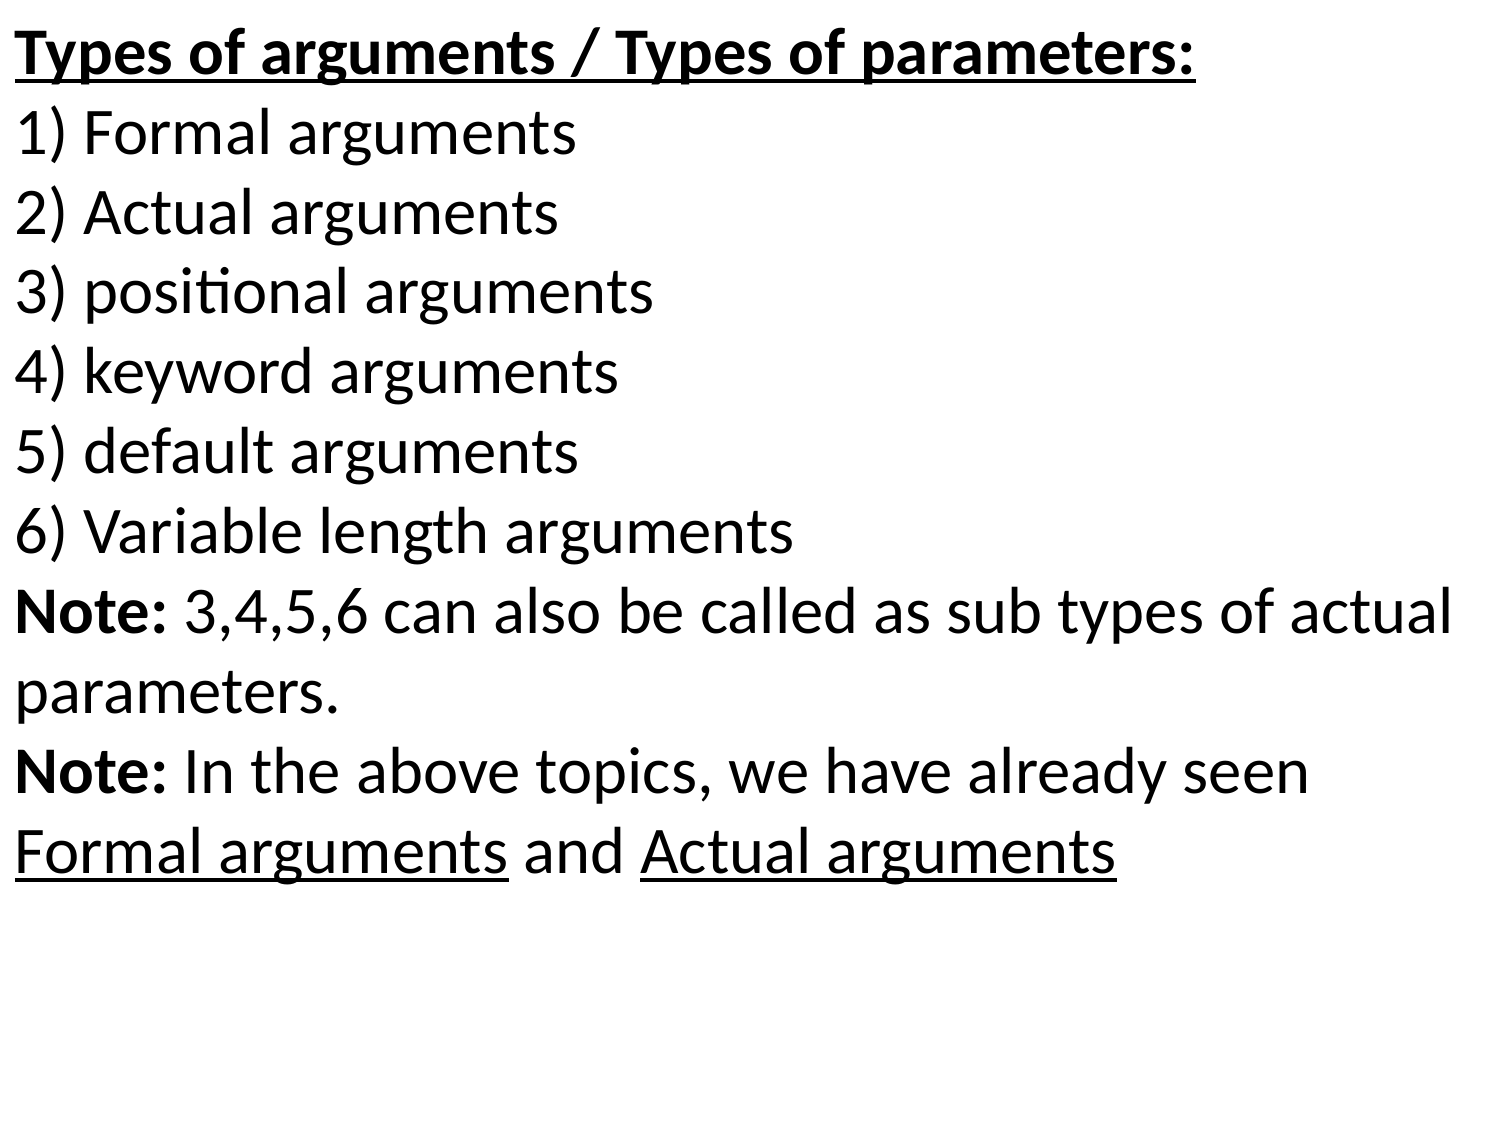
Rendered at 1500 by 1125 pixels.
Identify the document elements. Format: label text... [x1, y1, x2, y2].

text_box Types of arguments / Types of parameters: 1) Formal arguments 2) Actual arguments 3) positional arguments 4) keyword arguments 5) default arguments 6) Variable length arguments Note: 3,4,5,6 can also be called as sub types of actual parameters. Note: In the above topics, we have already seen Formal arguments and Actual arguments [0, 0, 1500, 895]
